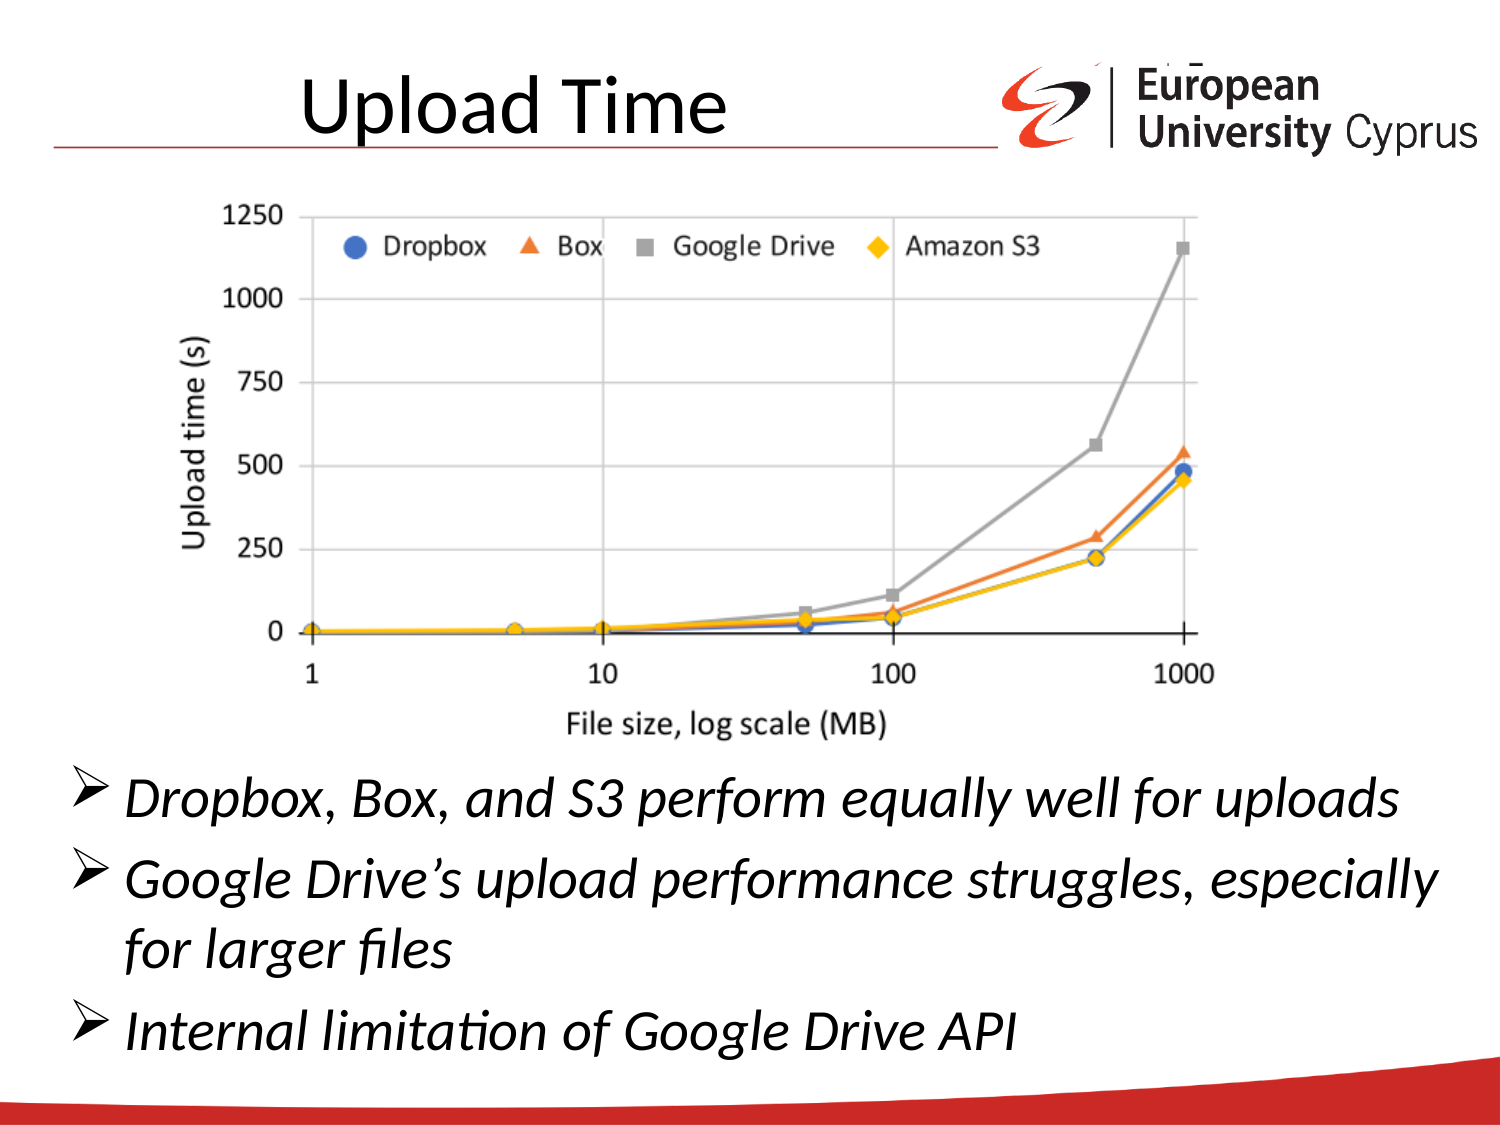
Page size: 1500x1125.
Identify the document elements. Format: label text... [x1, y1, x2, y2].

title Upload Time [29, 42, 1000, 161]
picture [0, 0, 1500, 1125]
list Dropbox, Box, and S3 perform equally well for uploads Google Drive’s upload performance struggles, especially for larger files Internal limitation of Google Drive API [53, 751, 1483, 1083]
